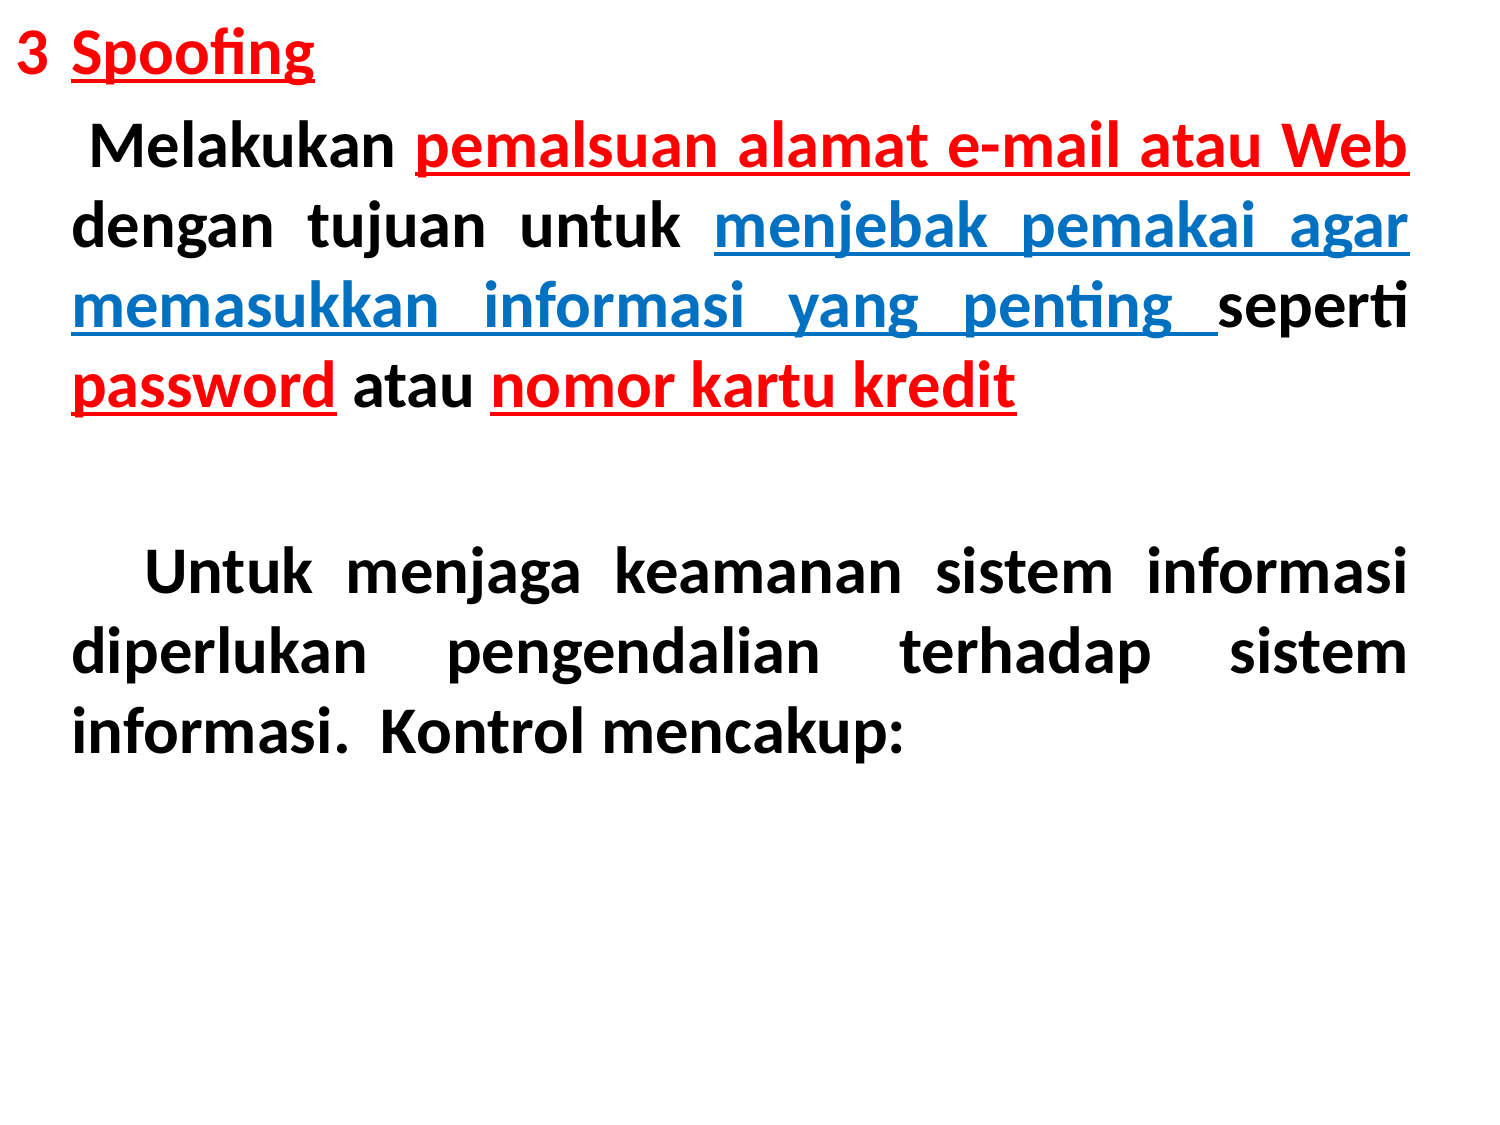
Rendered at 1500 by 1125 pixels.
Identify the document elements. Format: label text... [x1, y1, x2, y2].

list 3 Spoofing Melakukan pemalsuan alamat e-mail atau Web dengan tujuan untuk menjebak pemakai agar memasukkan informasi yang penting seperti password atau nomor kartu kredit Untuk menjaga keamanan sistem informasi diperlukan pengendalian terhadap sistem informasi. Kontrol mencakup: [0, 0, 1425, 1125]
